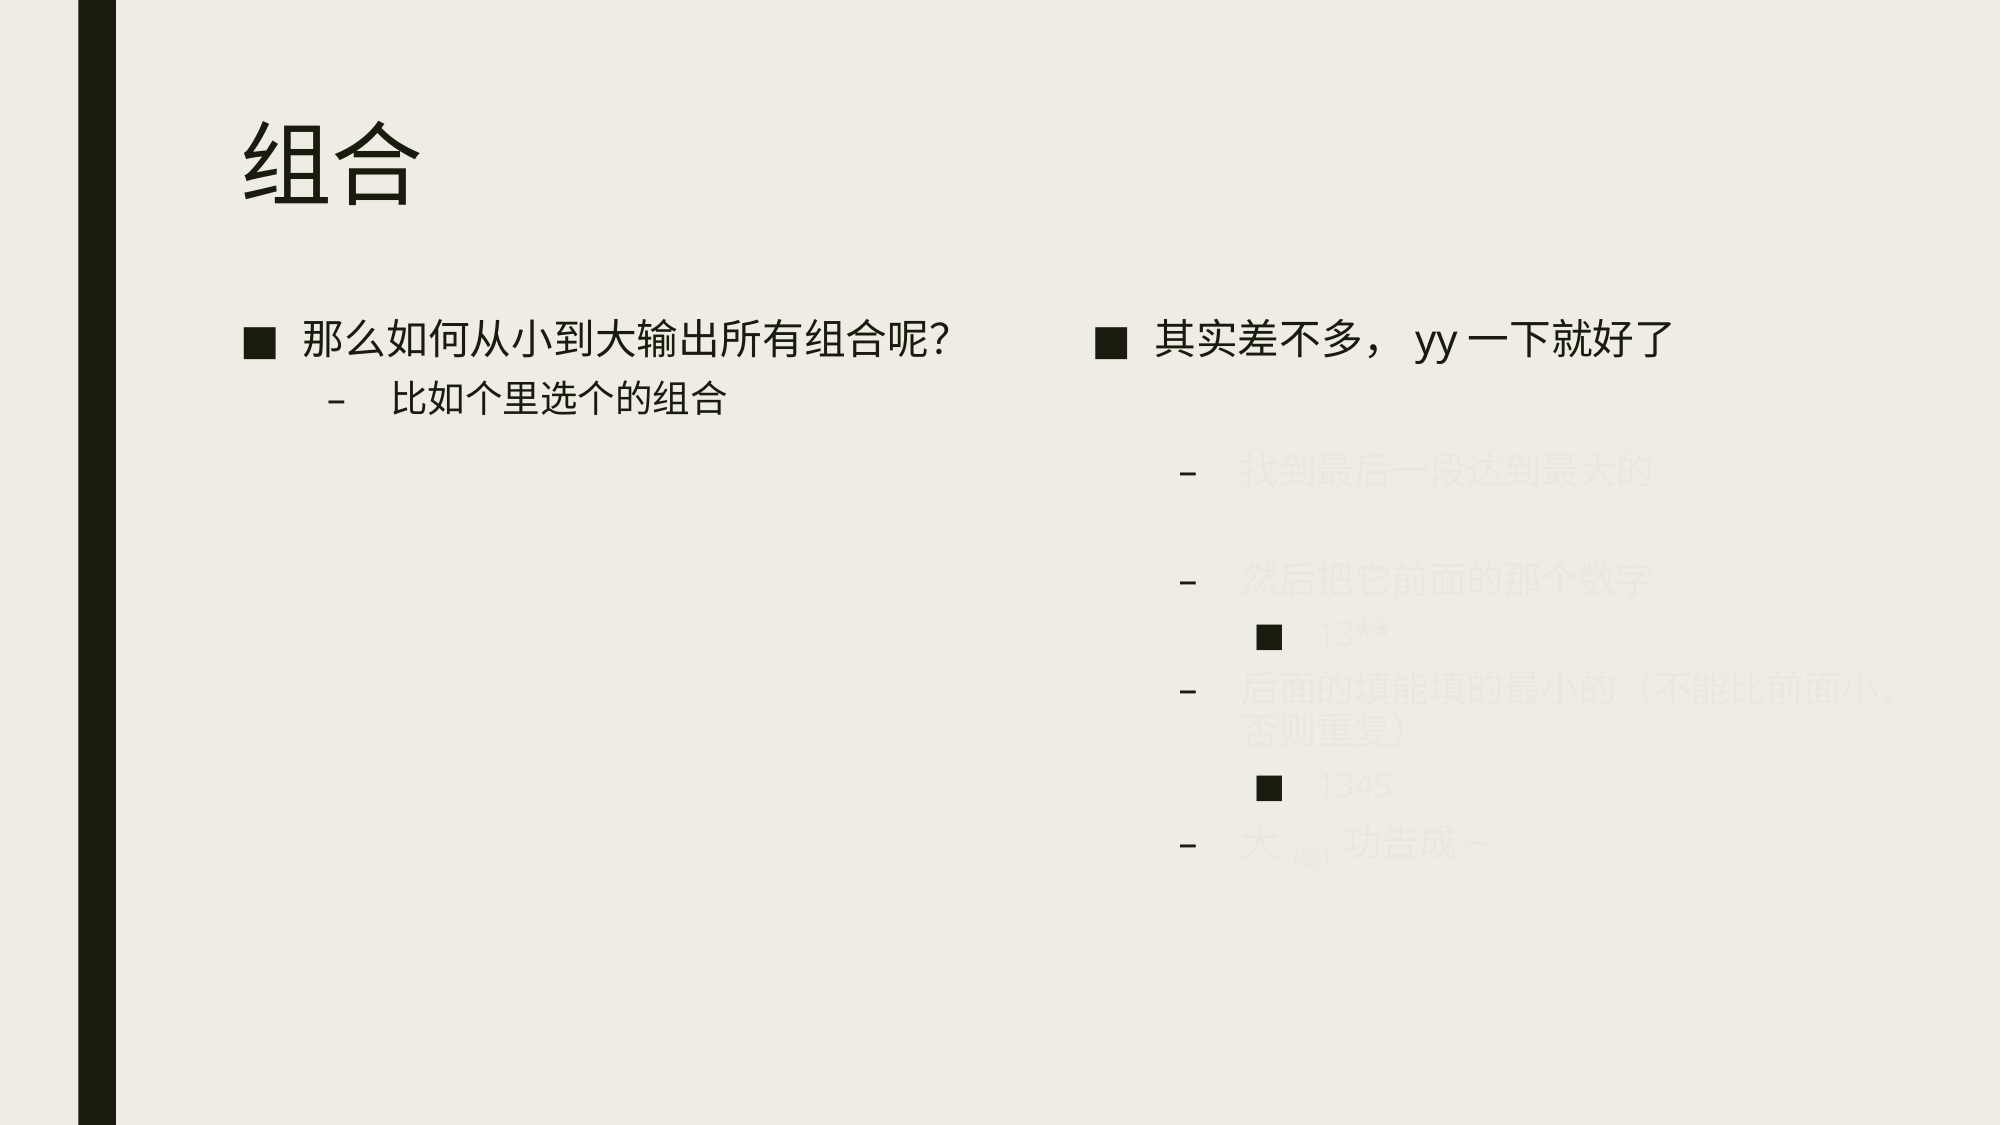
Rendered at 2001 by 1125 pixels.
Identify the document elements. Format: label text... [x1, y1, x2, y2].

title 组合 [225, 112, 1800, 310]
